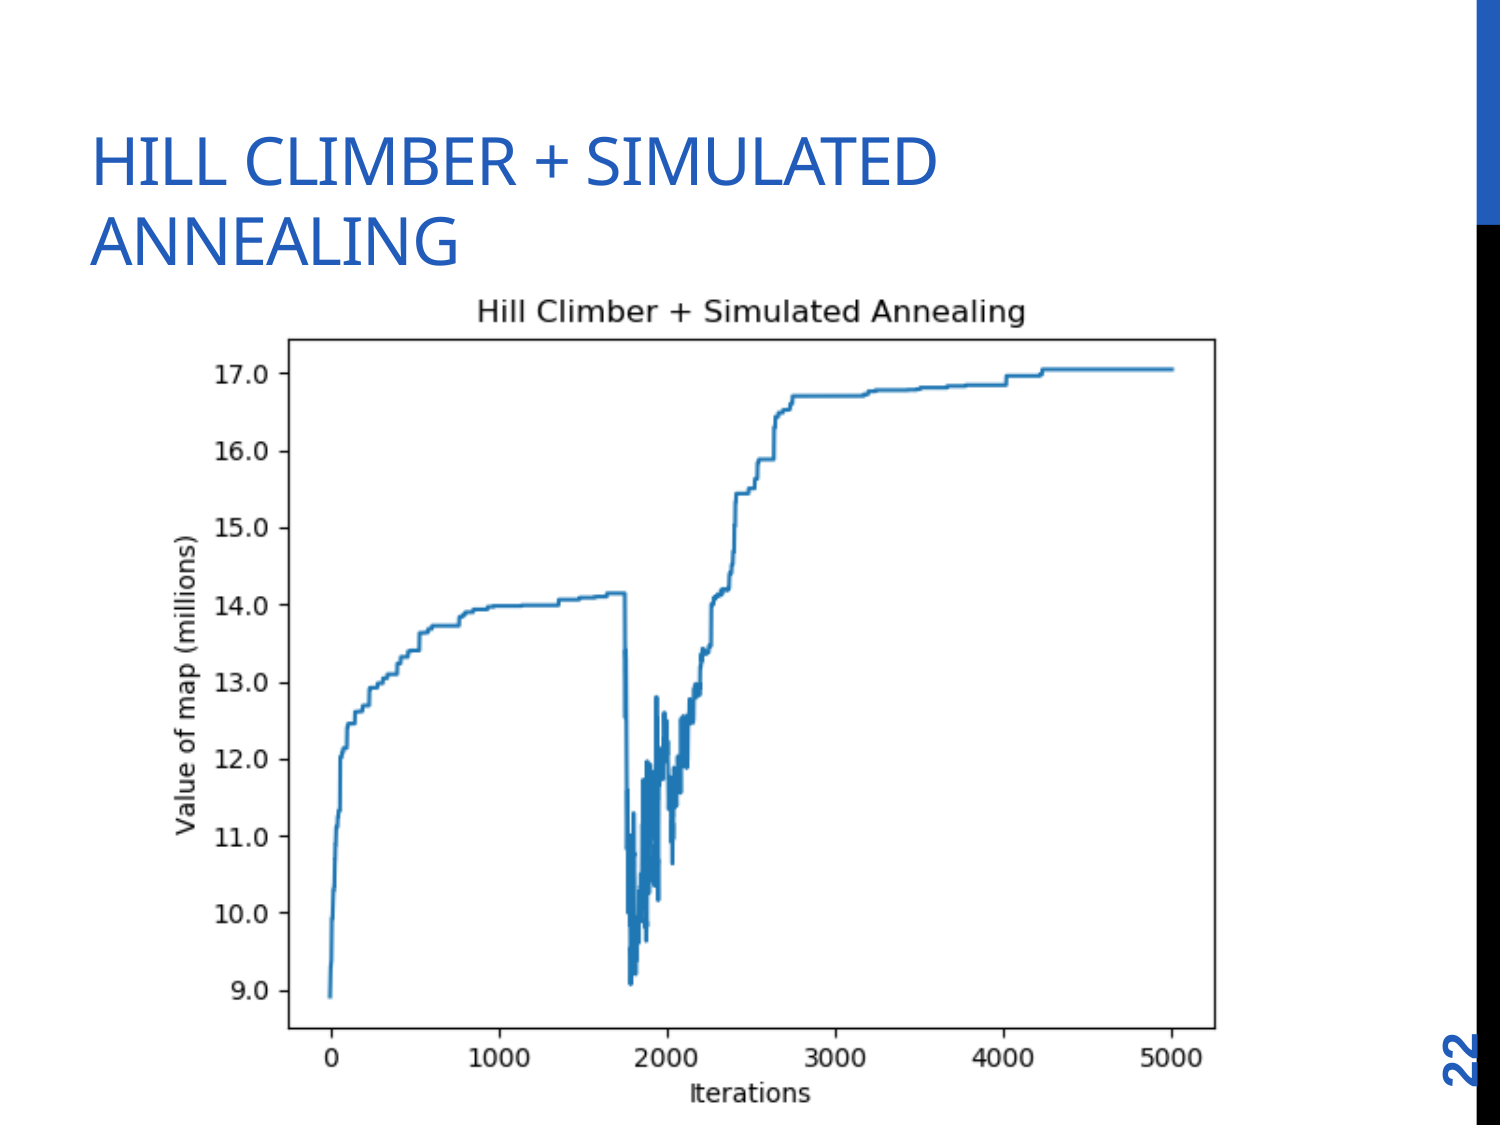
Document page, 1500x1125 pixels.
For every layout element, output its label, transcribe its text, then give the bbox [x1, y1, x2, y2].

slide_number 22 [1427, 887, 1488, 1104]
picture [139, 285, 1243, 1125]
title Hill climber + Simulated annealing [75, 25, 1141, 287]
